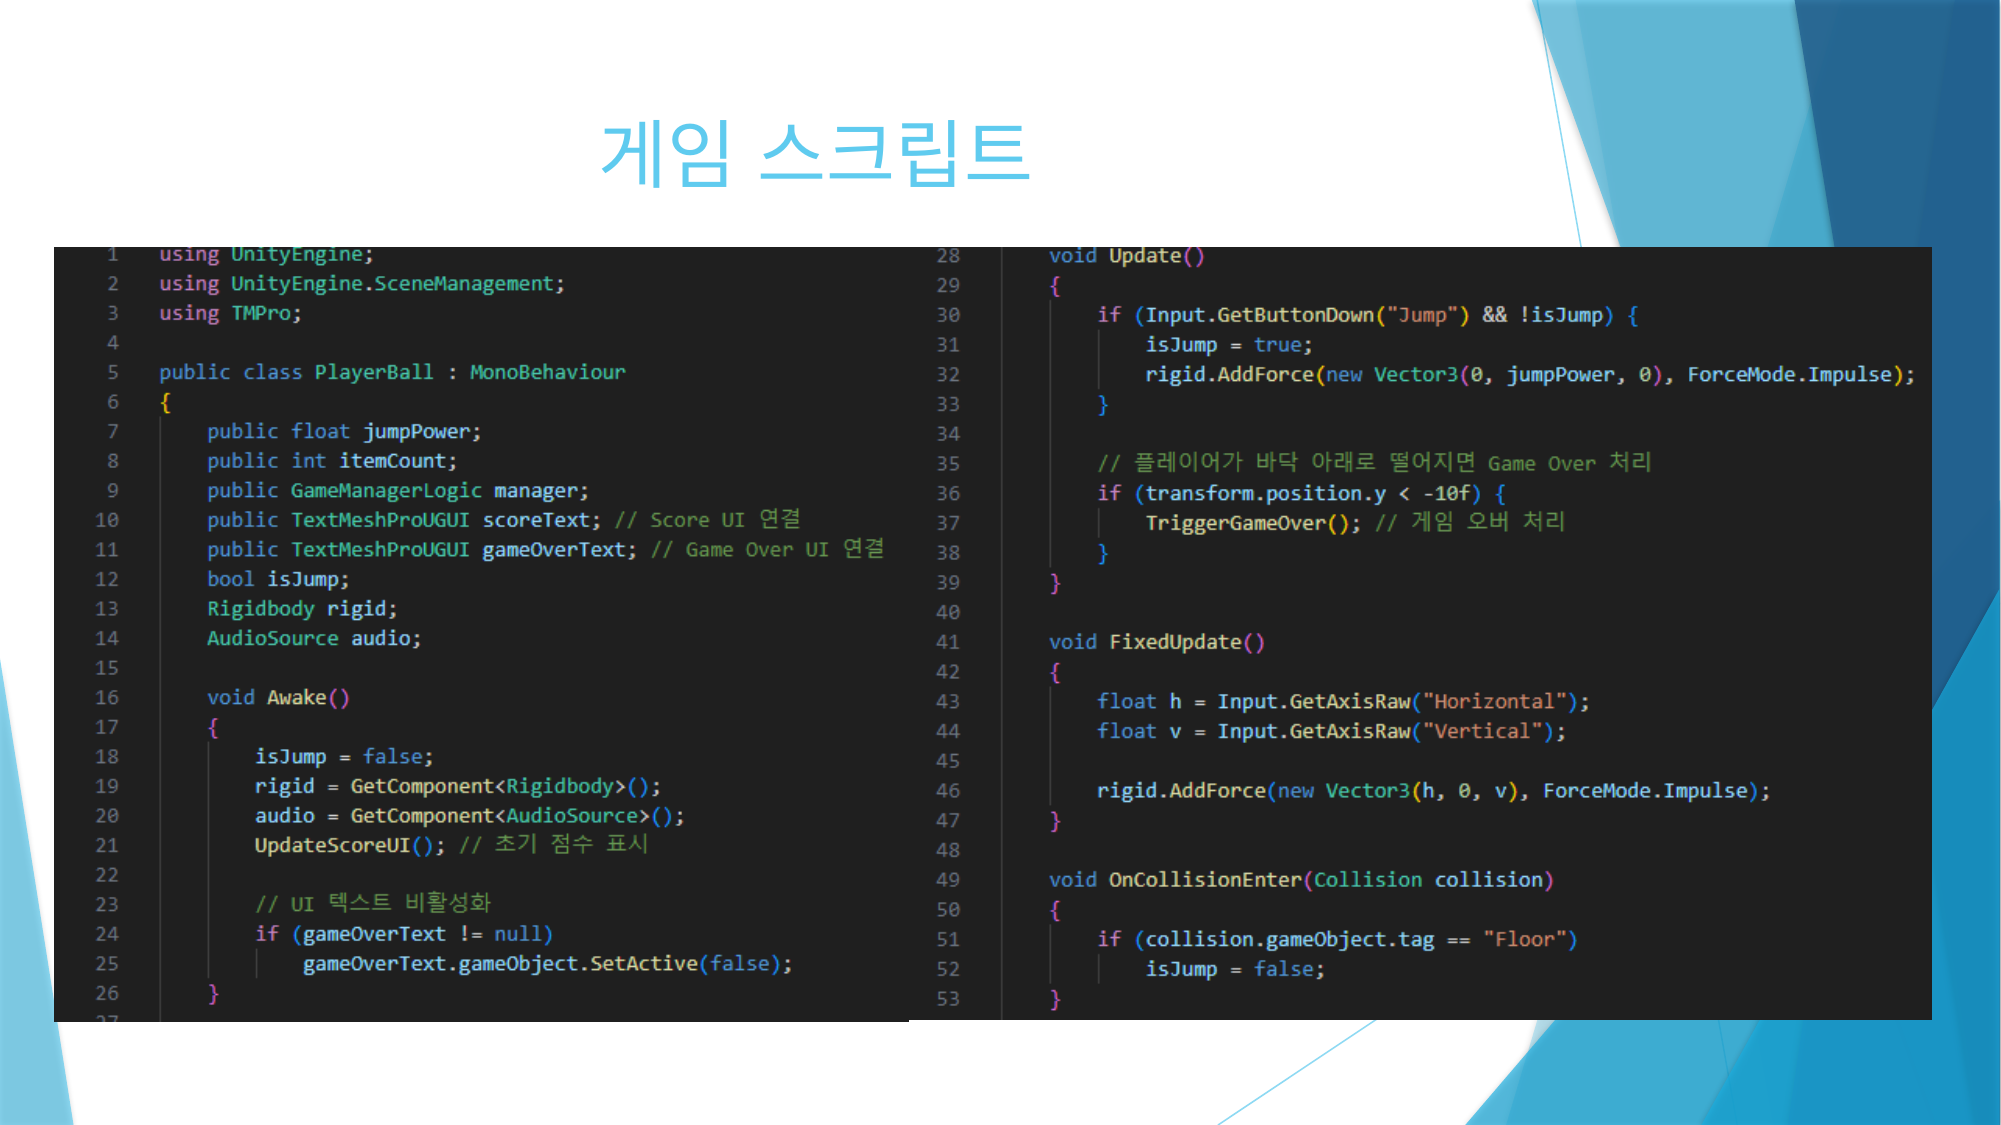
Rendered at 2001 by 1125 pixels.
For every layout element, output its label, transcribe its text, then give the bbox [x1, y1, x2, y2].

title 게임 스크립트 [111, 99, 1522, 246]
picture [53, 247, 1932, 1023]
